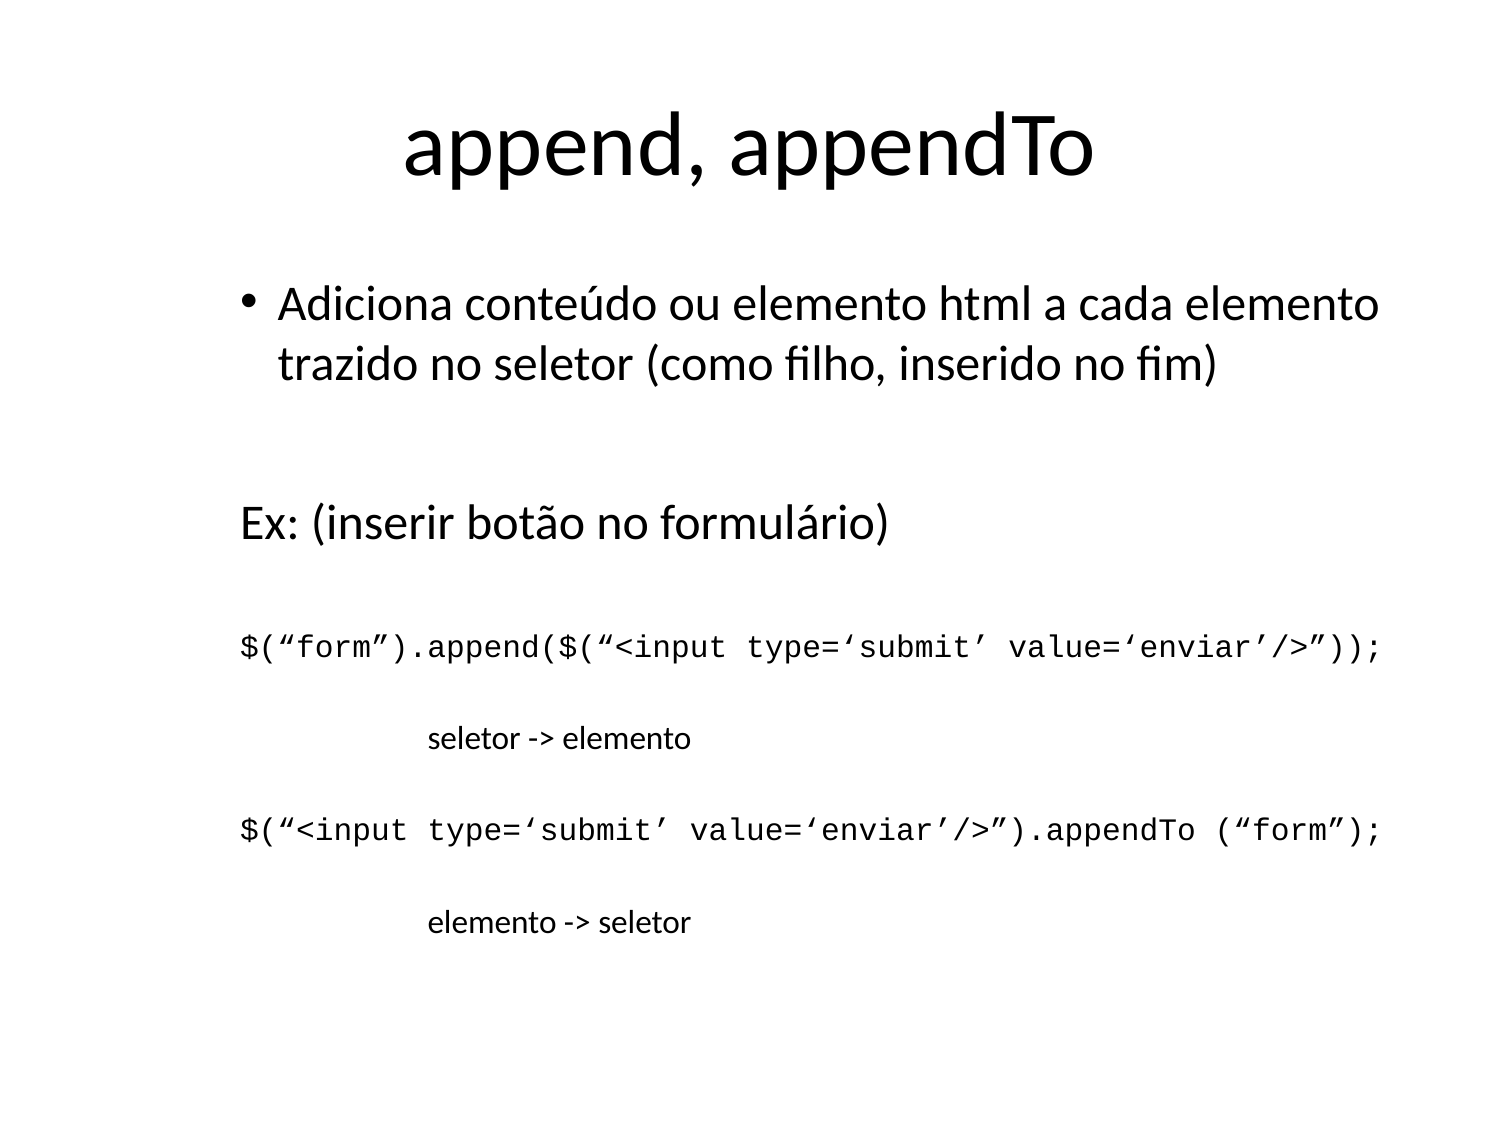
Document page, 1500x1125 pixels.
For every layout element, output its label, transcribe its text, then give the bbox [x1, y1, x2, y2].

list Adiciona conteúdo ou elemento html a cada elemento trazido no seletor (como filho, inserido no fim) Ex: (inserir botão no formulário) $(“form”).append($(“<input type=‘submit’ value=‘enviar’/>”)); seletor -> elemento $(“<input type=‘submit’ value=‘enviar’/>”).appendTo (“form”); elemento -> seletor [75, 262, 1425, 1005]
title append, appendTo [75, 45, 1425, 233]
